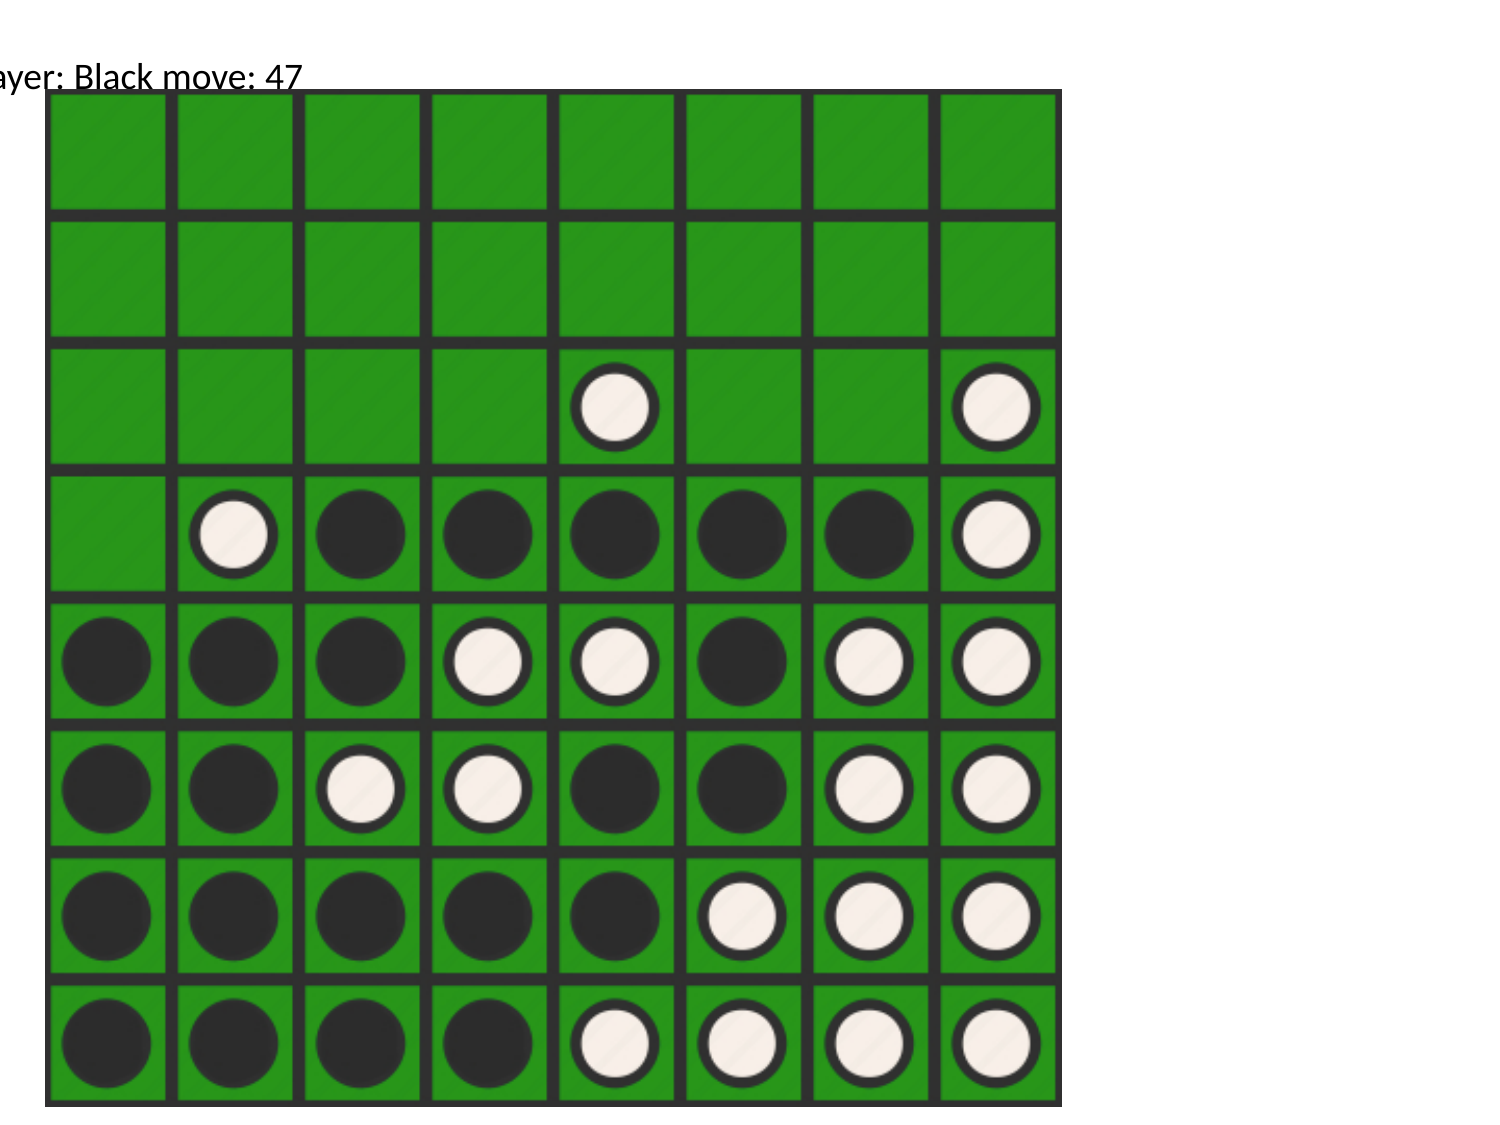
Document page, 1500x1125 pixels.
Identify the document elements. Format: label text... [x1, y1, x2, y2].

picture [44, 89, 1062, 1107]
text_box turn: 37 player: Black move: 47 [0, 44, 319, 105]
